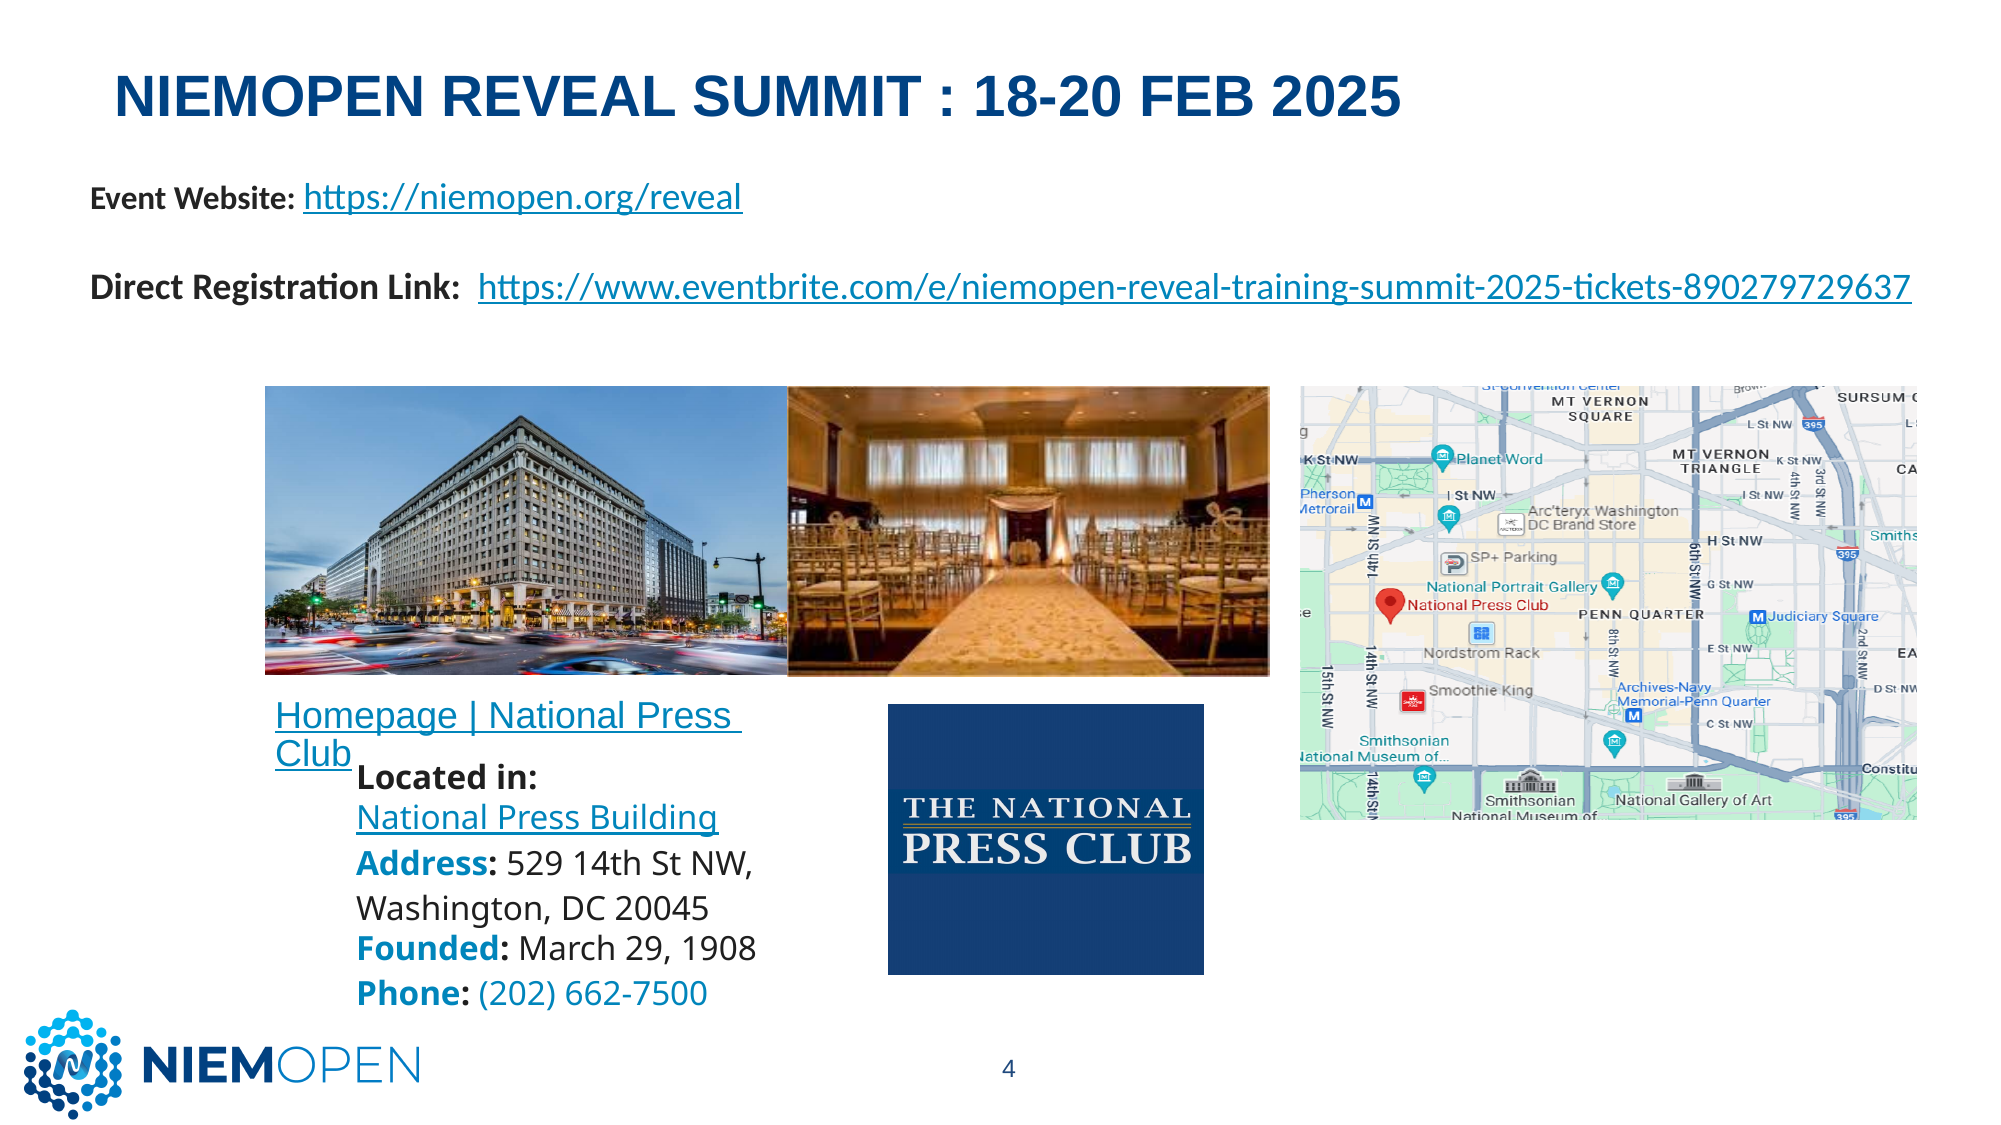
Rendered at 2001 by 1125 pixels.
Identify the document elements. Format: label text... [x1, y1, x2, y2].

text_box Event Website: https://niemopen.org/reveal Direct Registration Link: https://www.eventbrite.com/e/niemopen-reveal-training-summit-2025-tickets-890279729637 [75, 164, 1943, 315]
title NIEMOpen reveal summit : 18-20 Feb 2025 [99, 63, 1900, 164]
slide_number 4 [775, 1045, 1243, 1106]
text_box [260, 385, 1917, 1007]
picture [19, 1004, 424, 1125]
